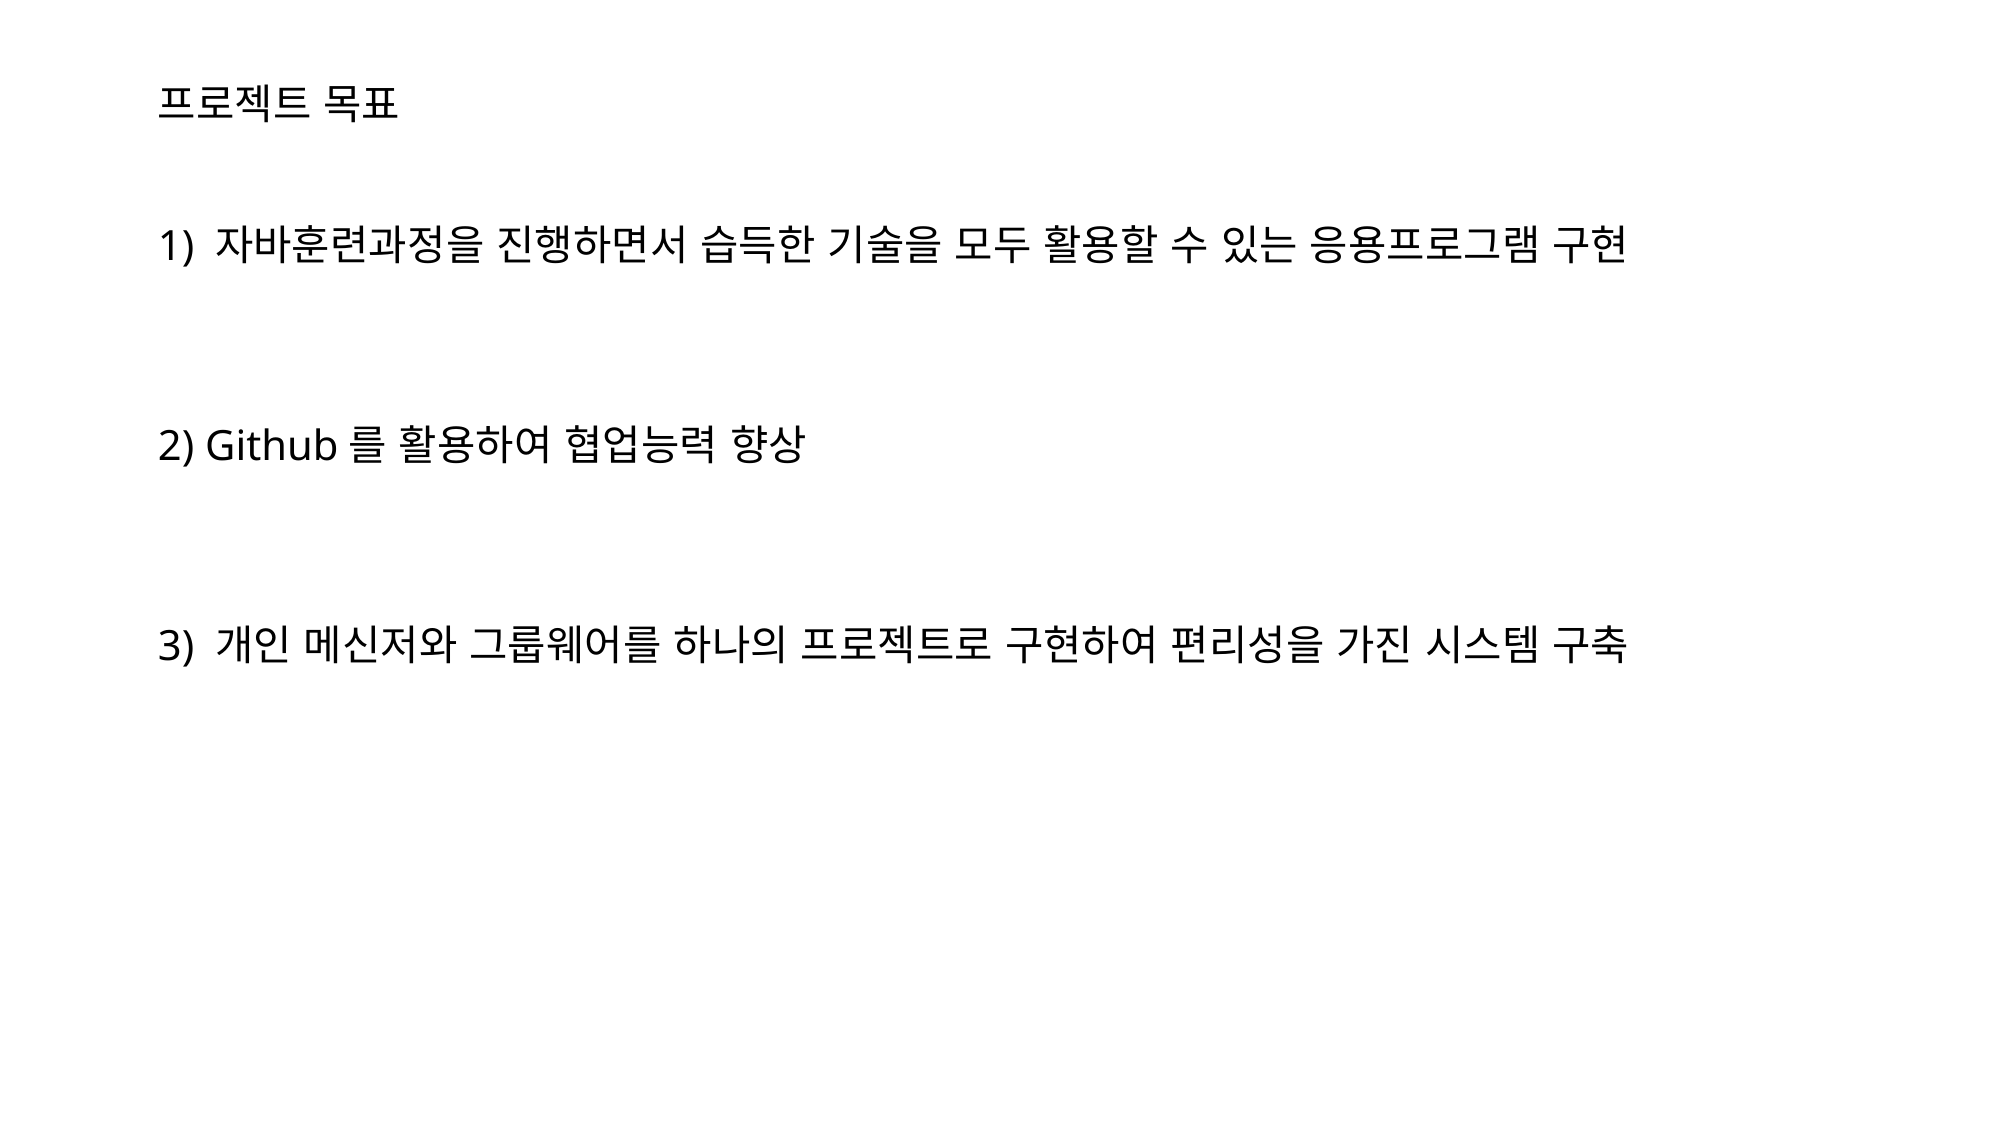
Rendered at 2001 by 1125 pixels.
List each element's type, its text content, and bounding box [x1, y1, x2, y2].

text_box 1) 자바훈련과정을 진행하면서 습득한 기술을 모두 활용할 수 있는 응용프로그램 구현 2) Github를 활용하여 협업능력 향상 3) 개인 메신저와 그룹웨어를 하나의 프로젝트로 구현하여 편리성을 가진 시스템 구축 [143, 210, 1856, 677]
text_box 프로젝트 목표 [142, 69, 611, 136]
